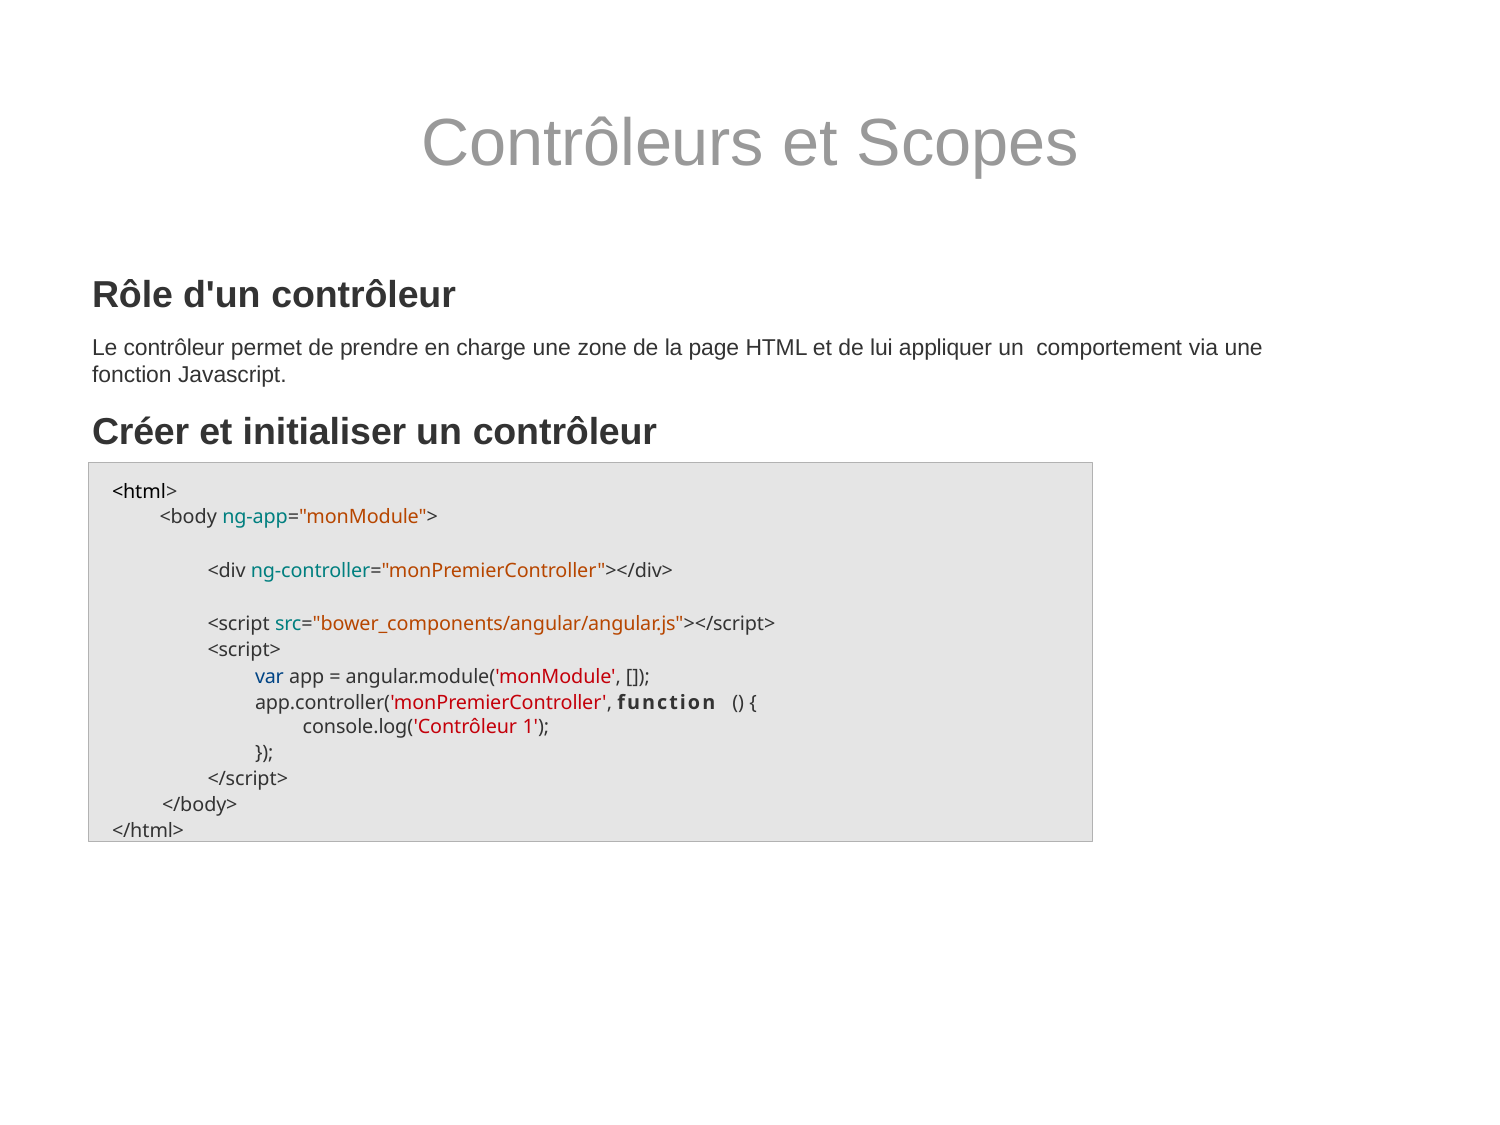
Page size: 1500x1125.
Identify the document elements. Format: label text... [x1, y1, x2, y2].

title Contrôleurs et Scopes [75, 45, 1425, 233]
text_box <html> <body ng-app="monModule"> <div ng-controller="monPremierController"></div> <script src="bower_components/angular/angular.js"></script> <script> var app = angular.module('monModule', []); app.controller('monPremierController', function () { console.log('Contrôleur 1'); }); </script> </body> </html> [88, 462, 1093, 842]
list Rôle d'un contrôleur Le contrôleur permet de prendre en charge une zone de la page HTML et de lui appliquer un comportement via une fonction Javascript. Créer et initialiser un contrôleur [75, 262, 1425, 1005]
